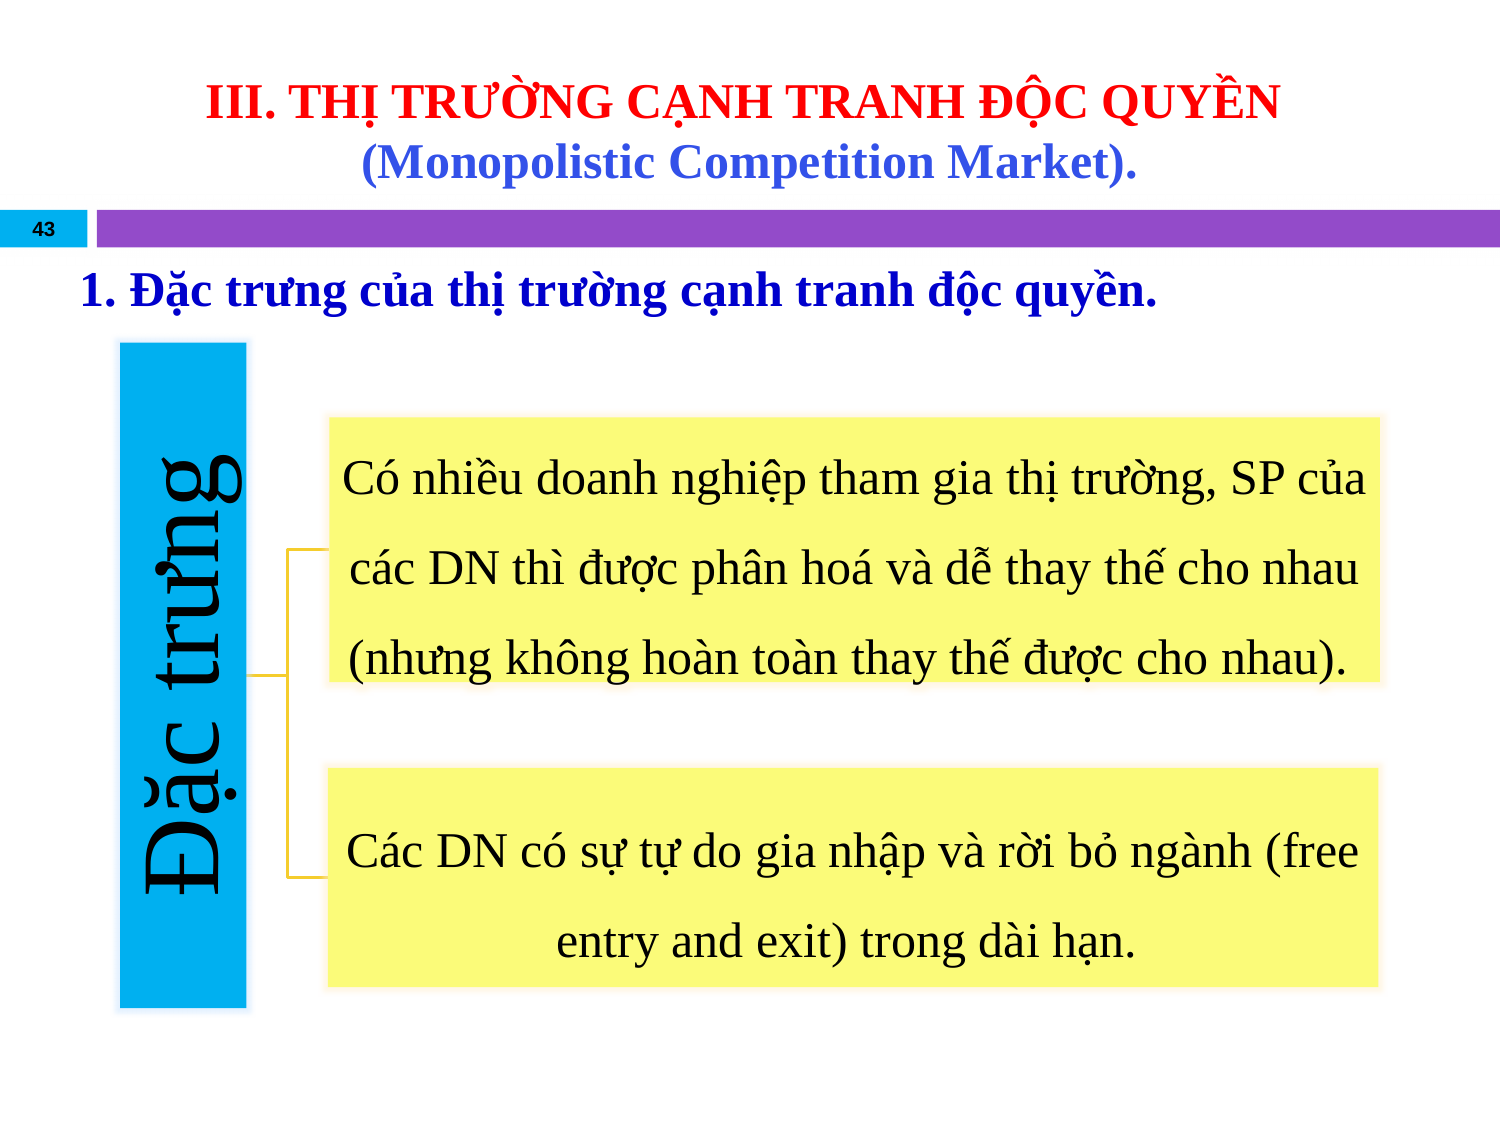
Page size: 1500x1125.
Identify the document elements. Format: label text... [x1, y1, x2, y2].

title III. THỊ TRƯỜNG CẠNH TRANH ĐỘC QUYỀN (Monopolistic Competition Market). [0, 34, 1500, 223]
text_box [44, 341, 1456, 1009]
list 1. Đặc trưng của thị trường cạnh tranh độc quyền. [64, 256, 1415, 334]
slide_number 43 [0, 223, 88, 249]
